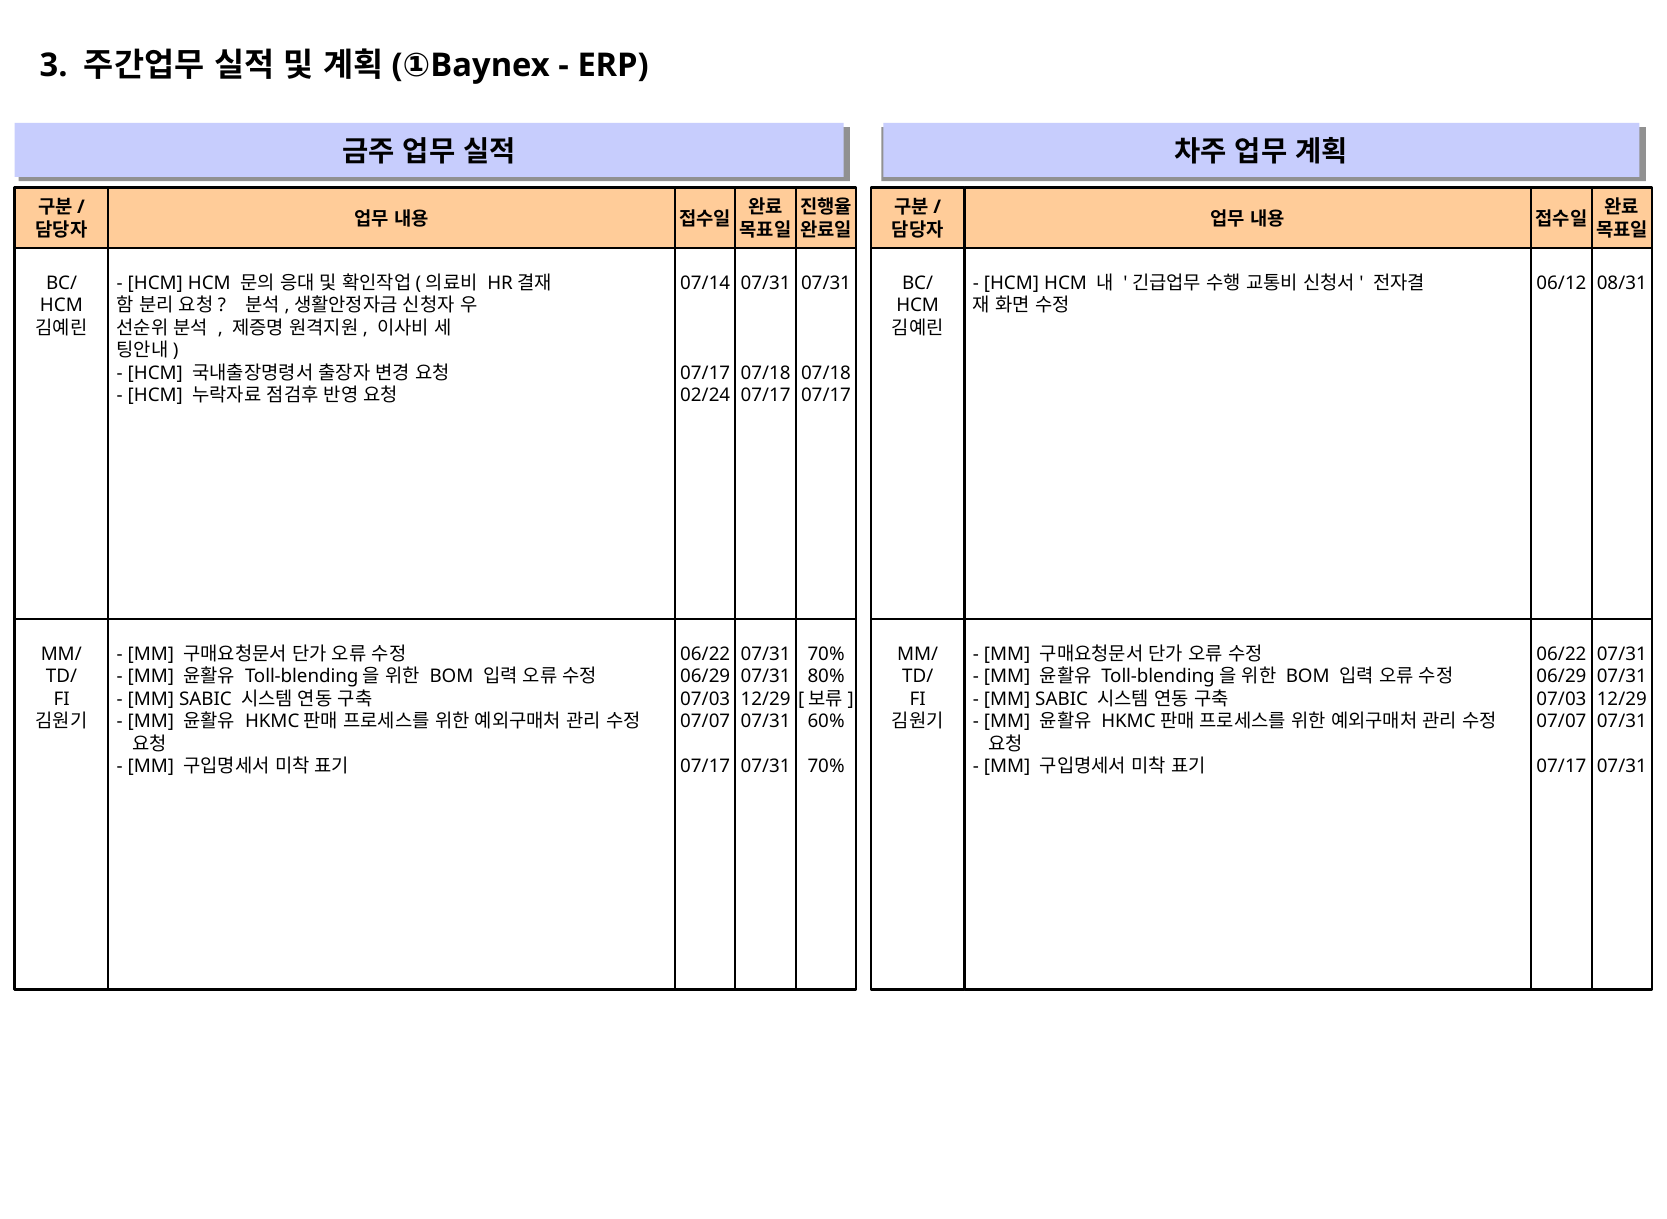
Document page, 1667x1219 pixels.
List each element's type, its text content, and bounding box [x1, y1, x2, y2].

text_box 07/14 07/17 02/24 [675, 247, 736, 618]
text_box MM/ TD/ FI 김원기 [870, 618, 964, 990]
text_box 06/12 [1532, 247, 1592, 618]
text_box 진행율 완료일 [795, 187, 857, 247]
text_box 완료 목표일 [1591, 187, 1653, 247]
text_box 07/31 07/18 07/17 [795, 247, 857, 618]
text_box 07/31 07/31 12/29 07/31 07/31 [736, 618, 795, 990]
text_box 업무 내용 [108, 187, 675, 247]
text_box [964, 247, 1532, 618]
text_box 구분/ 담당자 [14, 187, 108, 247]
text_box 접수일 [1531, 187, 1591, 247]
text_box [108, 618, 675, 990]
text_box 08/31 [1592, 247, 1653, 618]
text_box 07/31 07/31 12/29 07/31 07/31 [1592, 618, 1653, 990]
text_box MM/ TD/ FI 김원기 [14, 618, 108, 990]
text_box " " [881, 127, 1646, 182]
text_box " " [18, 127, 850, 182]
text_box 3. 주간업무 실적 및 계획(①Baynex - ERP) [39, 43, 1019, 107]
text_box 업무 내용 [964, 187, 1531, 247]
text_box 07/31 07/18 07/17 [736, 247, 795, 618]
text_box BC/ HCM 김예린 [14, 247, 108, 618]
text_box 06/22 06/29 07/03 07/07 07/17 [1532, 618, 1592, 990]
text_box [108, 247, 675, 618]
text_box 금주 업무 실적 [14, 122, 844, 177]
text_box 차주 업무 계획 [883, 122, 1640, 177]
text_box 70% 80% [보류] 60% 70% [795, 618, 857, 990]
text_box 완료 목표일 [735, 187, 795, 247]
text_box 06/22 06/29 07/03 07/07 07/17 [675, 618, 736, 990]
text_box BC/ HCM 김예린 [870, 247, 964, 618]
text_box 구분/ 담당자 [870, 187, 964, 247]
text_box [964, 618, 1532, 990]
text_box 접수일 [675, 187, 735, 247]
